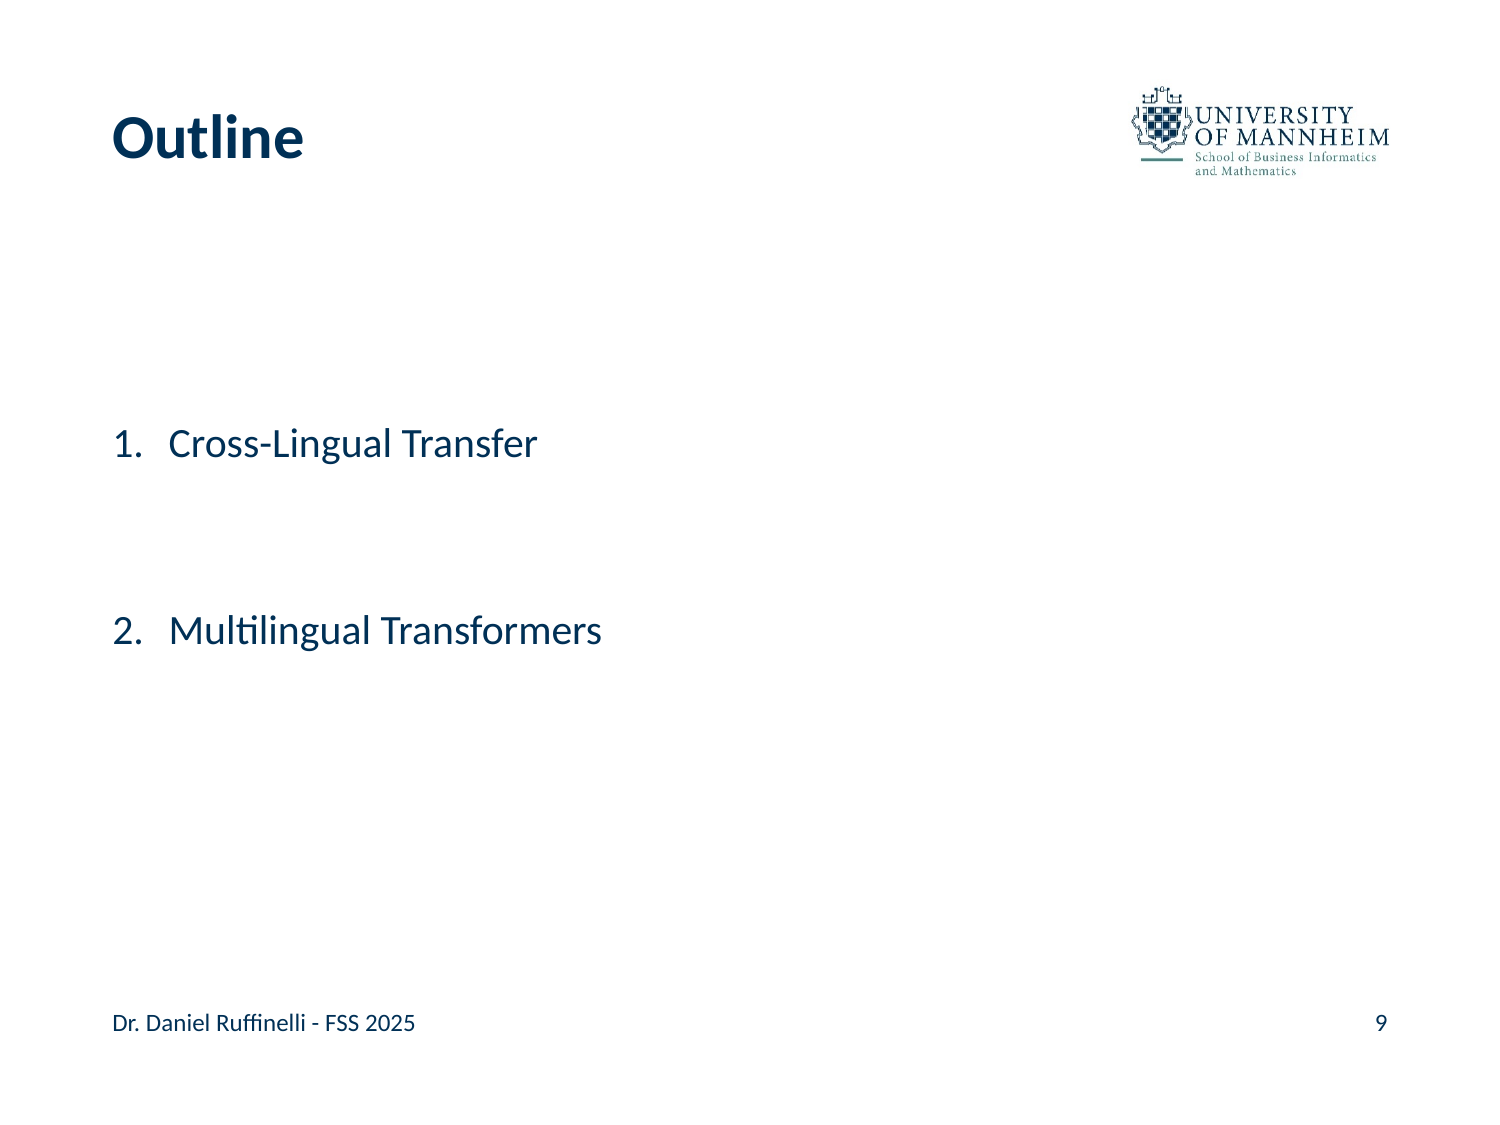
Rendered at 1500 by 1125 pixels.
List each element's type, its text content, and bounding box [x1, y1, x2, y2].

slide_number 9 [1214, 1006, 1388, 1036]
list Cross-Lingual Transfer Multilingual Transformers [112, 187, 1388, 955]
picture [1095, 57, 1425, 211]
title Outline [112, 95, 1011, 187]
footer Dr. Daniel Ruffinelli - FSS 2025 [112, 1006, 588, 1036]
